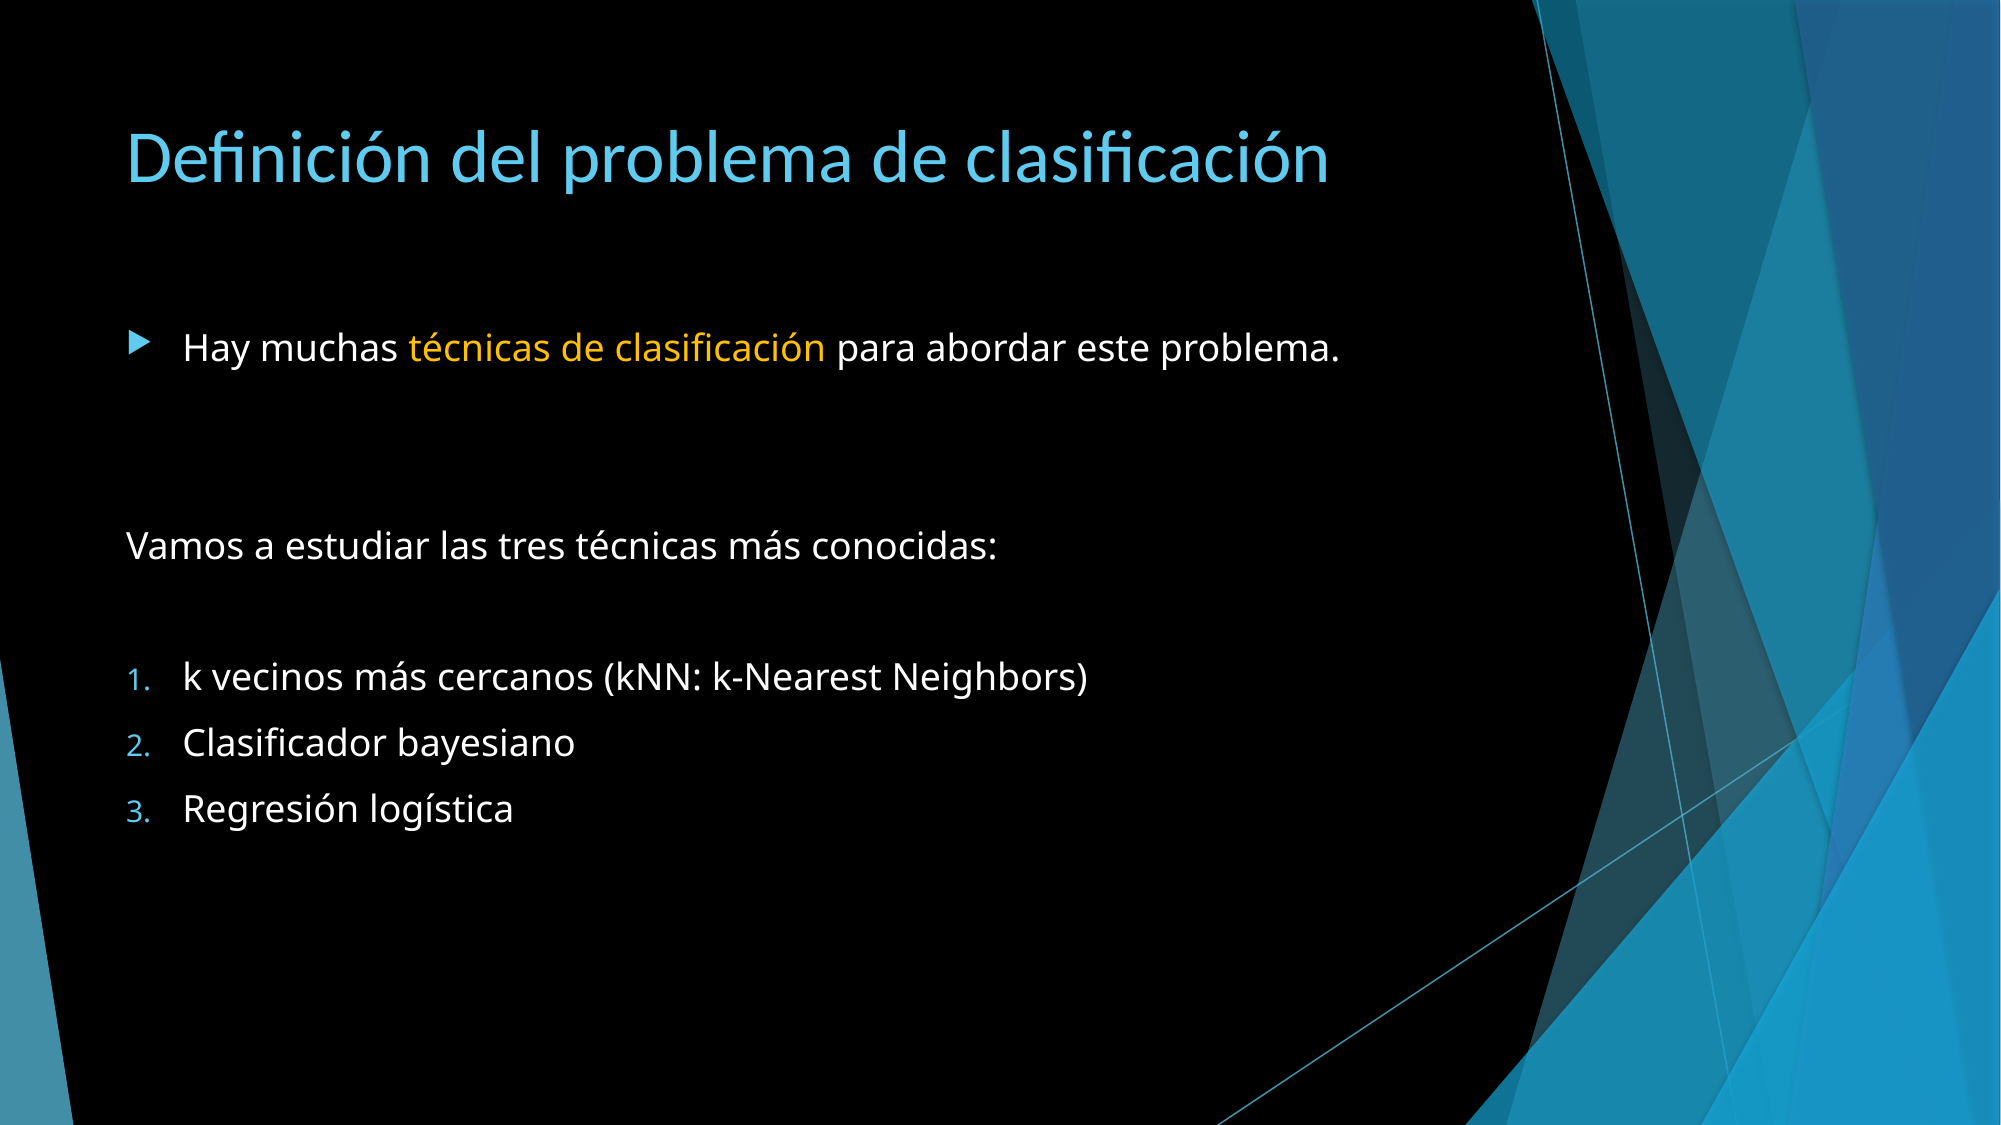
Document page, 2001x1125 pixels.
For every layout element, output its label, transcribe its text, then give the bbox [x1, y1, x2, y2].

list Hay muchas técnicas de clasificación para abordar este problema. Vamos a estudiar las tres técnicas más conocidas: k vecinos más cercanos (kNN: k-Nearest Neighbors) Clasificador bayesiano Regresión logística [111, 316, 1522, 1125]
title Definición del problema de clasificación [111, 99, 1522, 316]
